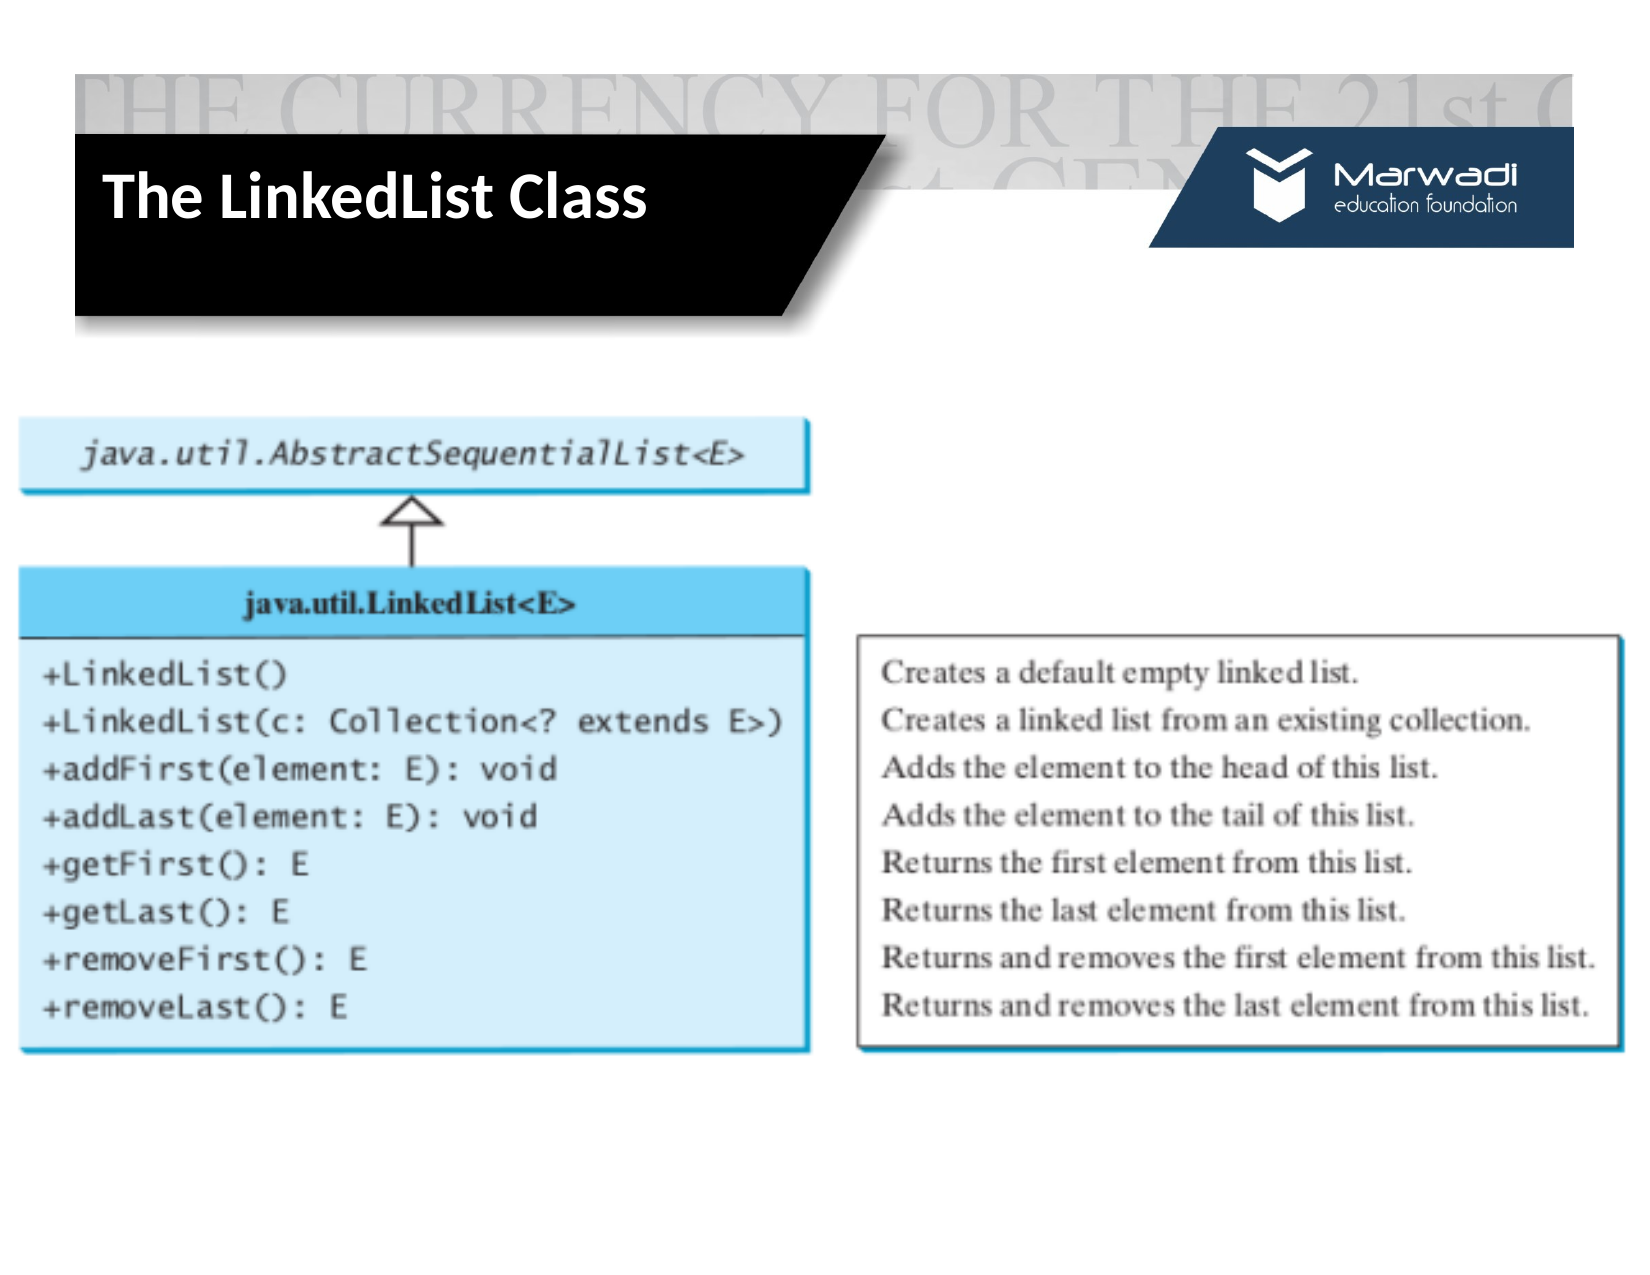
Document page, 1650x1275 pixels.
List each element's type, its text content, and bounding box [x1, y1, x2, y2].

picture [4, 399, 1646, 1066]
text_box The LinkedList Class [99, 150, 825, 232]
picture [75, 74, 1574, 341]
